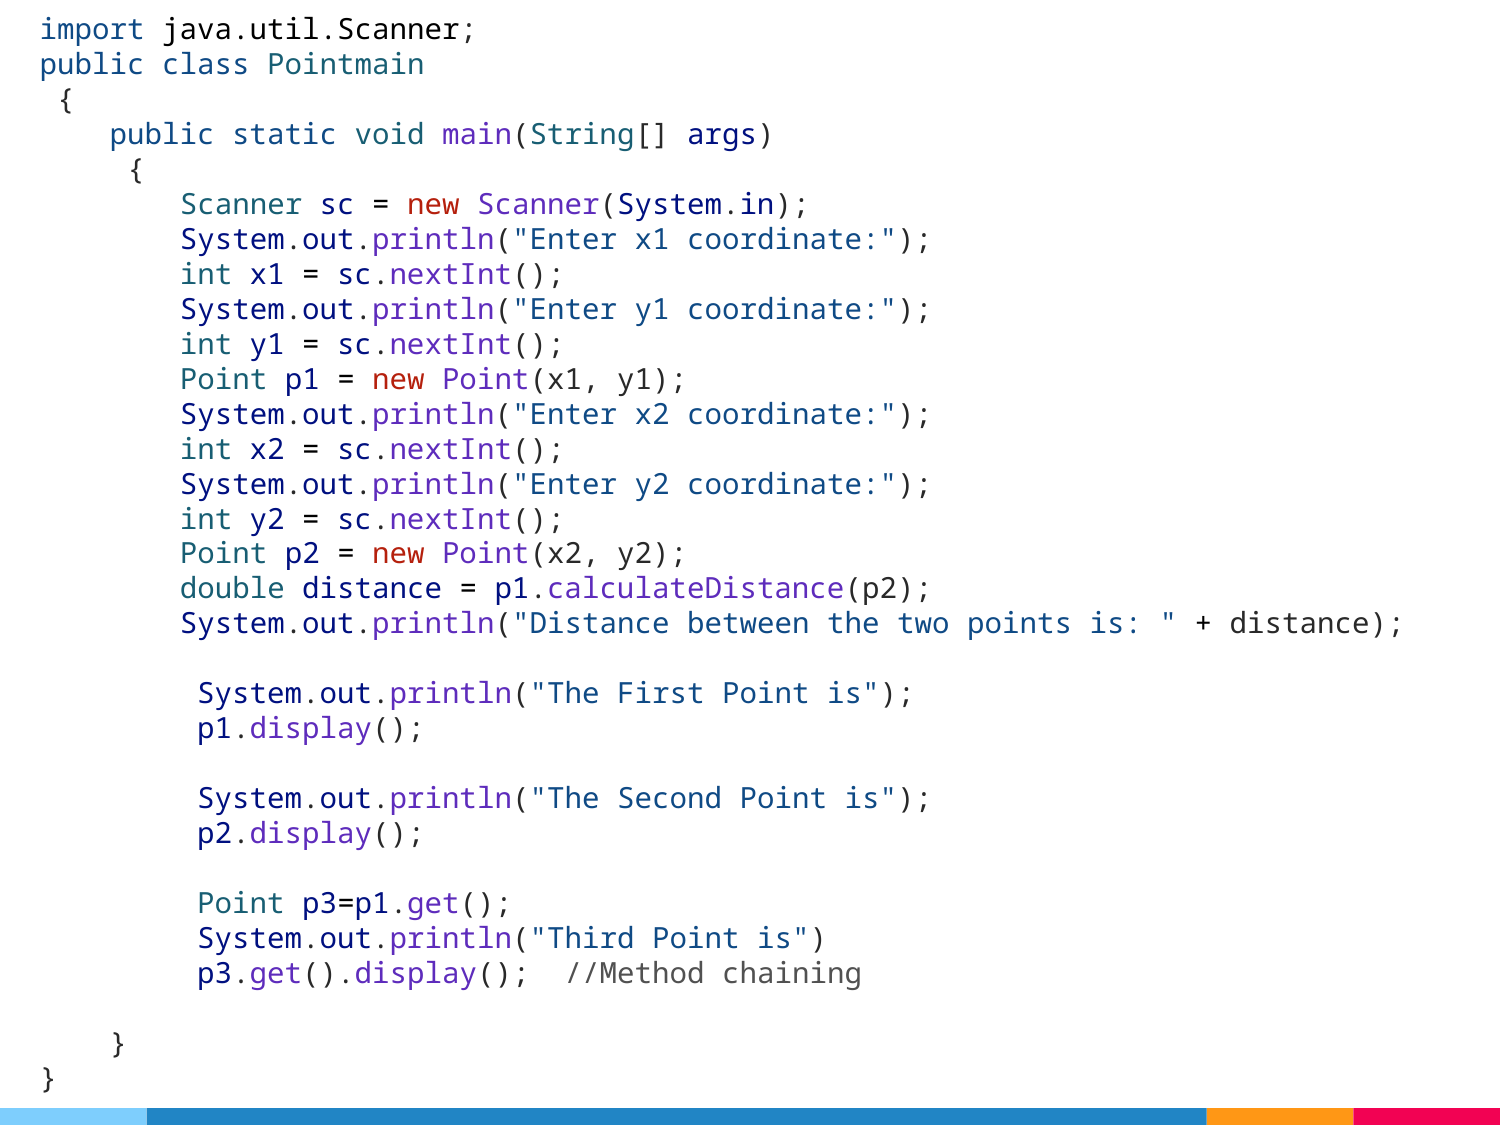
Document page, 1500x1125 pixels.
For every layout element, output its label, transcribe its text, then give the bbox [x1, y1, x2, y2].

text_box import java.util.Scanner; public class Pointmain { public static void main(String[] args) { Scanner sc = new Scanner(System.in); System.out.println("Enter x1 coordinate:"); int x1 = sc.nextInt(); System.out.println("Enter y1 coordinate:"); int y1 = sc.nextInt(); Point p1 = new Point(x1, y1); System.out.println("Enter x2 coordinate:"); int x2 = sc.nextInt(); System.out.println("Enter y2 coordinate:"); int y2 = sc.nextInt(); Point p2 = new Point(x2, y2); double distance = p1.calculateDistance(p2); System.out.println("Distance between the two points is: " + distance); System.out.println("The First Point is"); p1.display(); System.out.println("The Second Point is"); p2.display(); Point p3=p1.get(); System.out.println("Third Point is") p3.get().display(); //Method chaining } } [24, 3, 1463, 1102]
